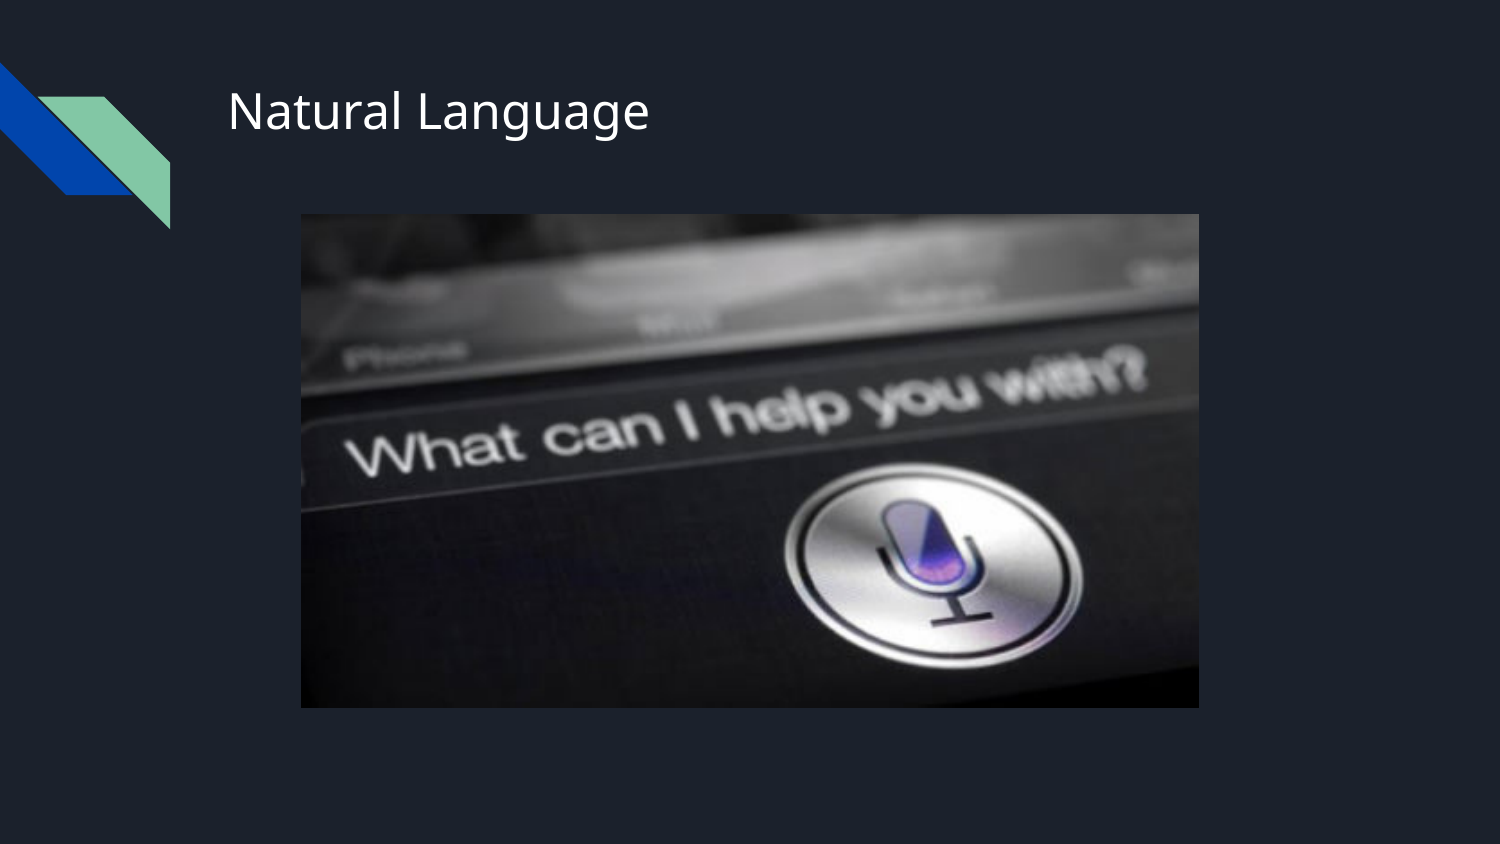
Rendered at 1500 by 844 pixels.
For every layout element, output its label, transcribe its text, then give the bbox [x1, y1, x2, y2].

picture [301, 214, 1199, 708]
title Natural Language [212, 64, 1368, 215]
